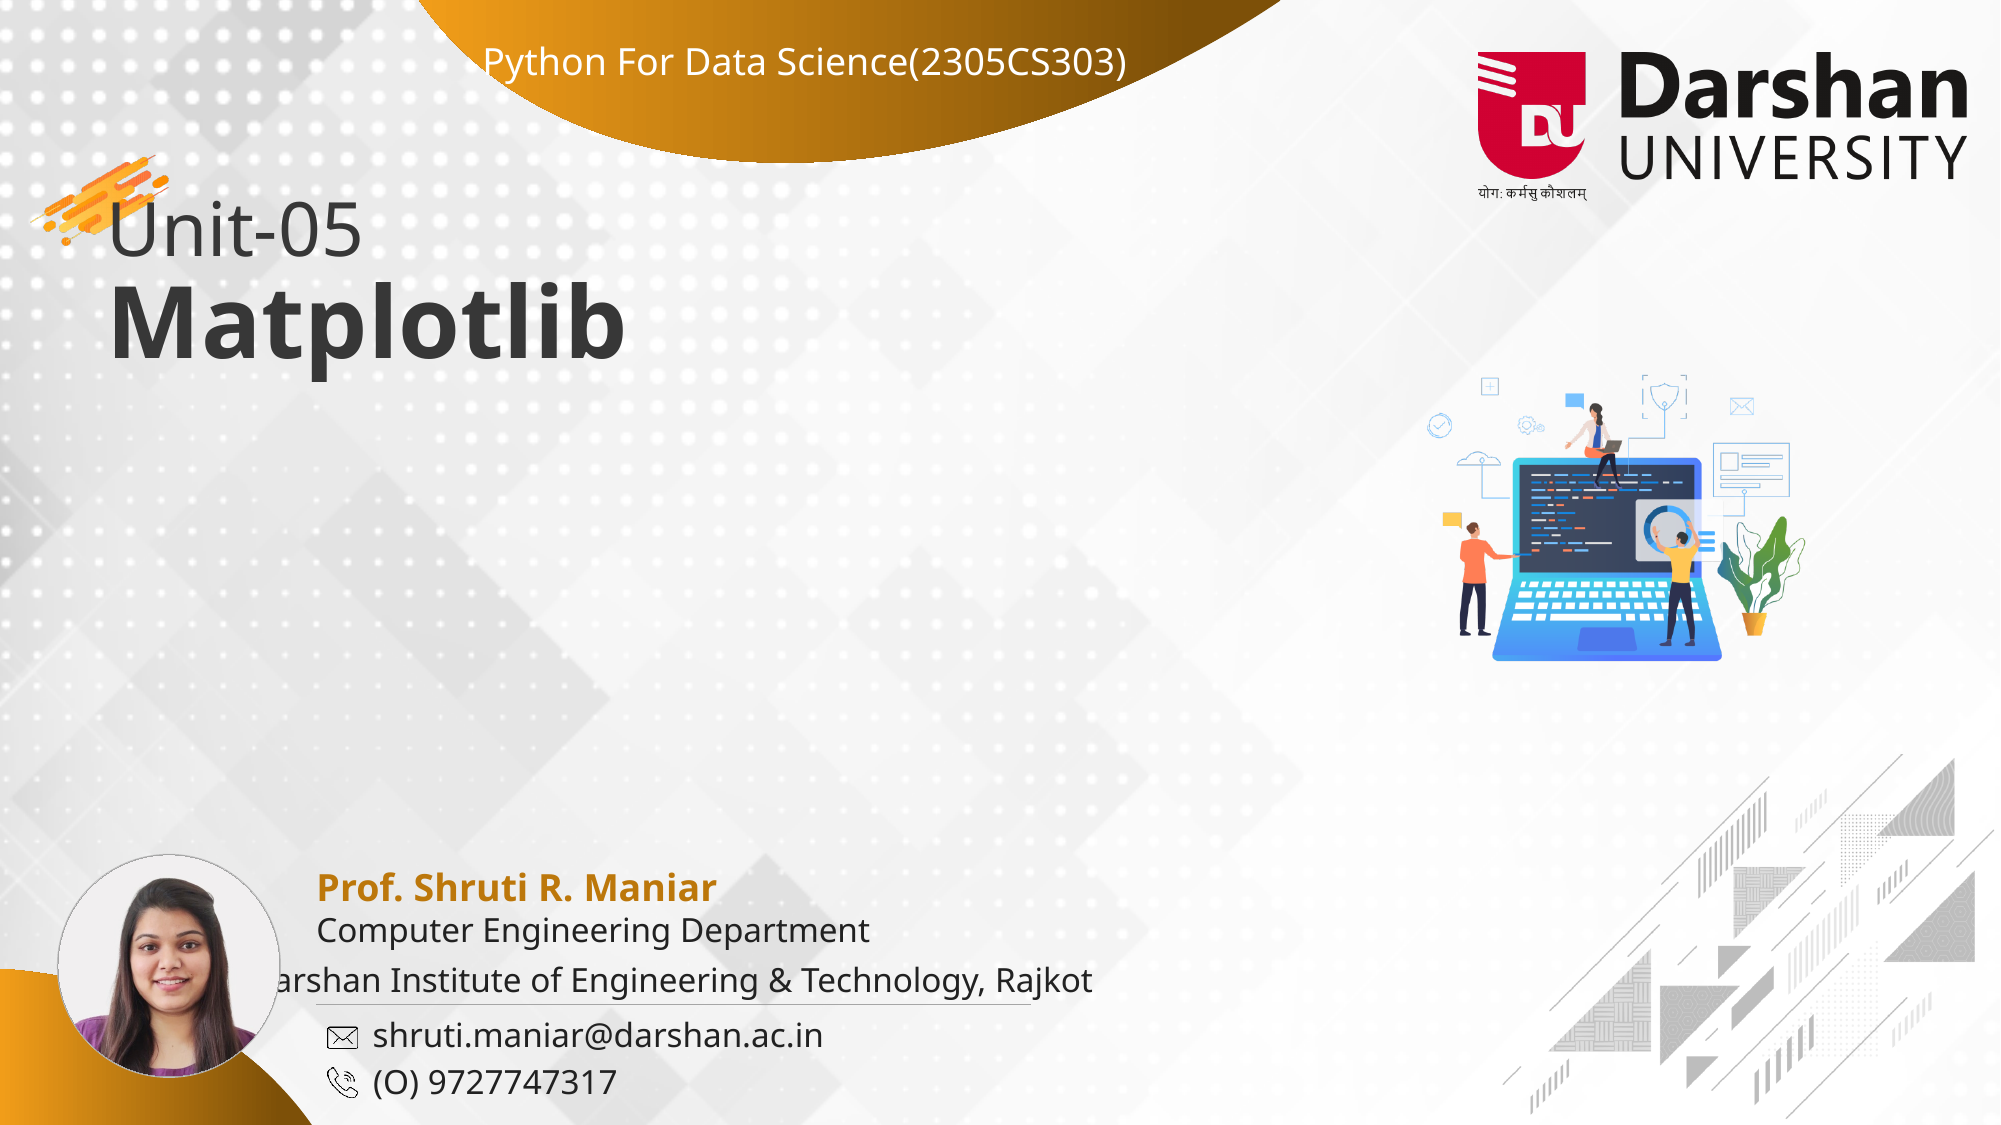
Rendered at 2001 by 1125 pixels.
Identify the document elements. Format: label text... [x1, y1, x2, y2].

picture [1384, 343, 1847, 692]
list shruti.maniar@darshan.ac.in [357, 1013, 971, 1061]
title Unit-05 Matplotlib [91, 184, 1246, 608]
picture [10, 137, 189, 265]
picture [327, 1022, 357, 1053]
picture [1478, 52, 1967, 201]
list Prof. Shruti R. Maniar [301, 865, 1217, 913]
list Computer Engineering Department [301, 913, 915, 956]
picture [327, 1067, 358, 1098]
list Python For Data Science(2305CS303) [423, 3, 1186, 124]
picture [57, 854, 280, 1077]
list (O) 9727747317 [358, 1059, 972, 1108]
